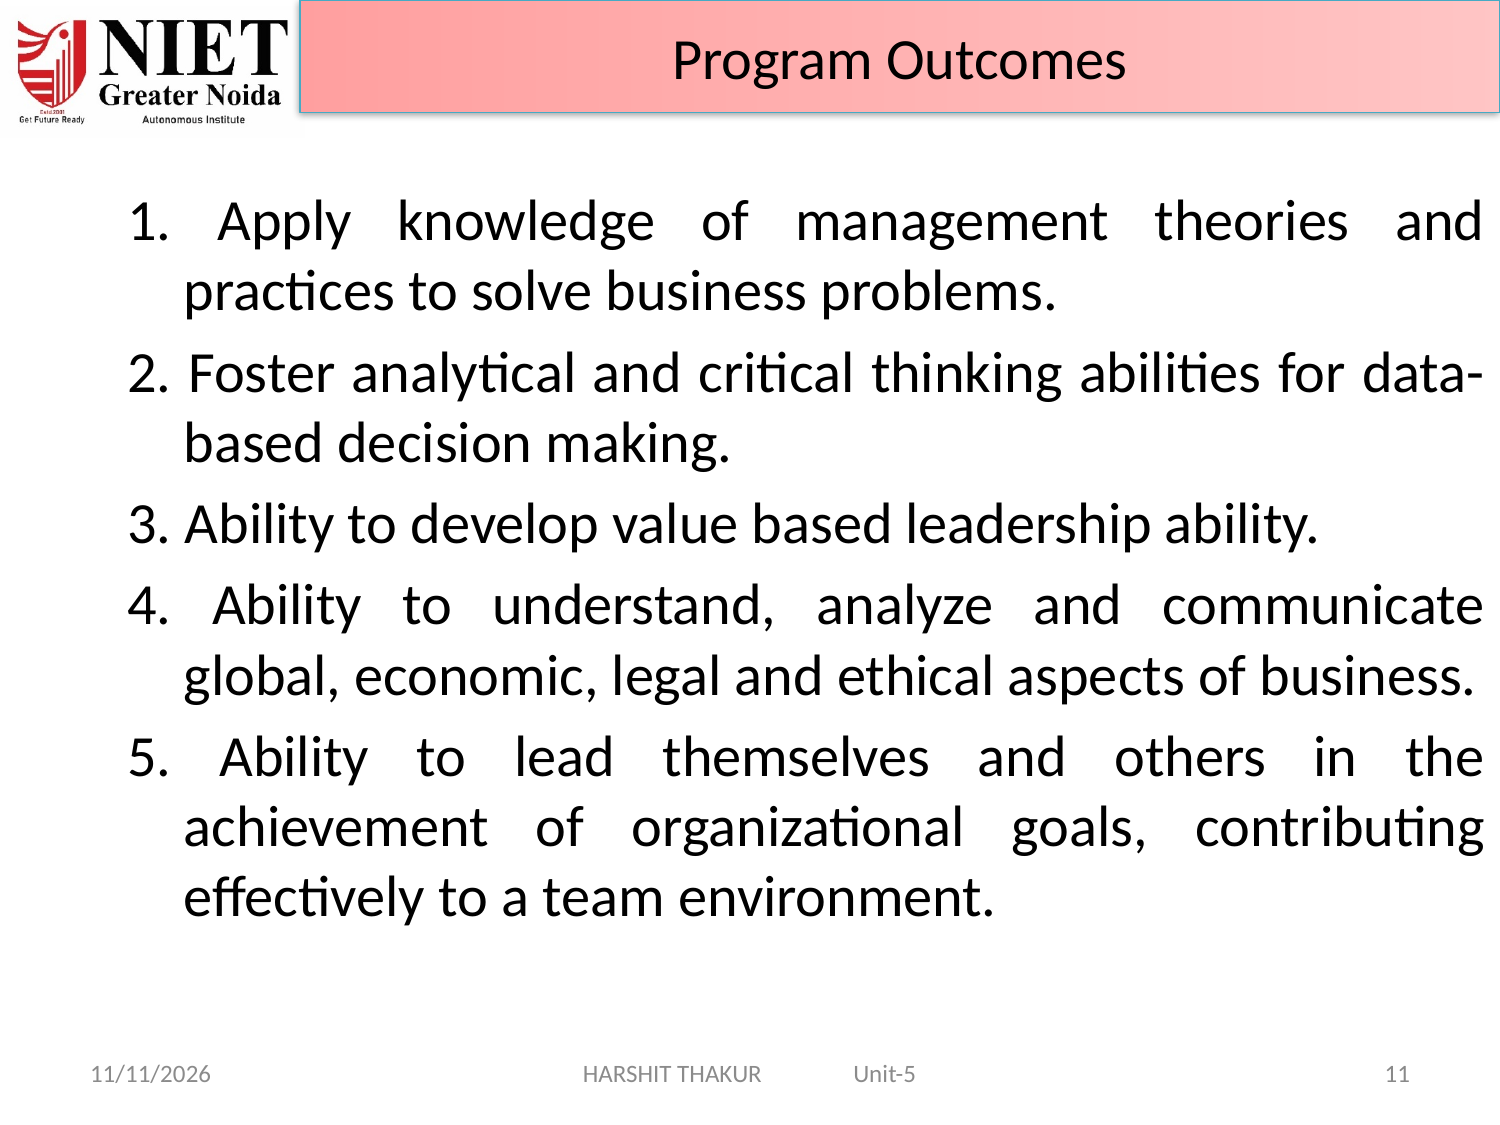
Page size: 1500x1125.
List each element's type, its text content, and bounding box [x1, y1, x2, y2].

slide_number 11 [1074, 1042, 1425, 1103]
footer HARSHIT THAKUR Unit-5 [512, 1042, 988, 1103]
text_box Program Outcomes [299, 0, 1500, 113]
list 1. Apply knowledge of management theories and practices to solve business problems. 2. Foster analytical and critical thinking abilities for data-based decision making. 3. Ability to develop value based leadership ability. 4. Ability to understand, analyze and communicate global, economic, legal and ethical aspects of business. 5. Ability to lead themselves and others in the achievement of organizational goals, contributing effectively to a team environment. [112, 174, 1500, 1025]
picture [0, 6, 305, 138]
slide_number 14-Jun-24 [75, 1042, 425, 1103]
